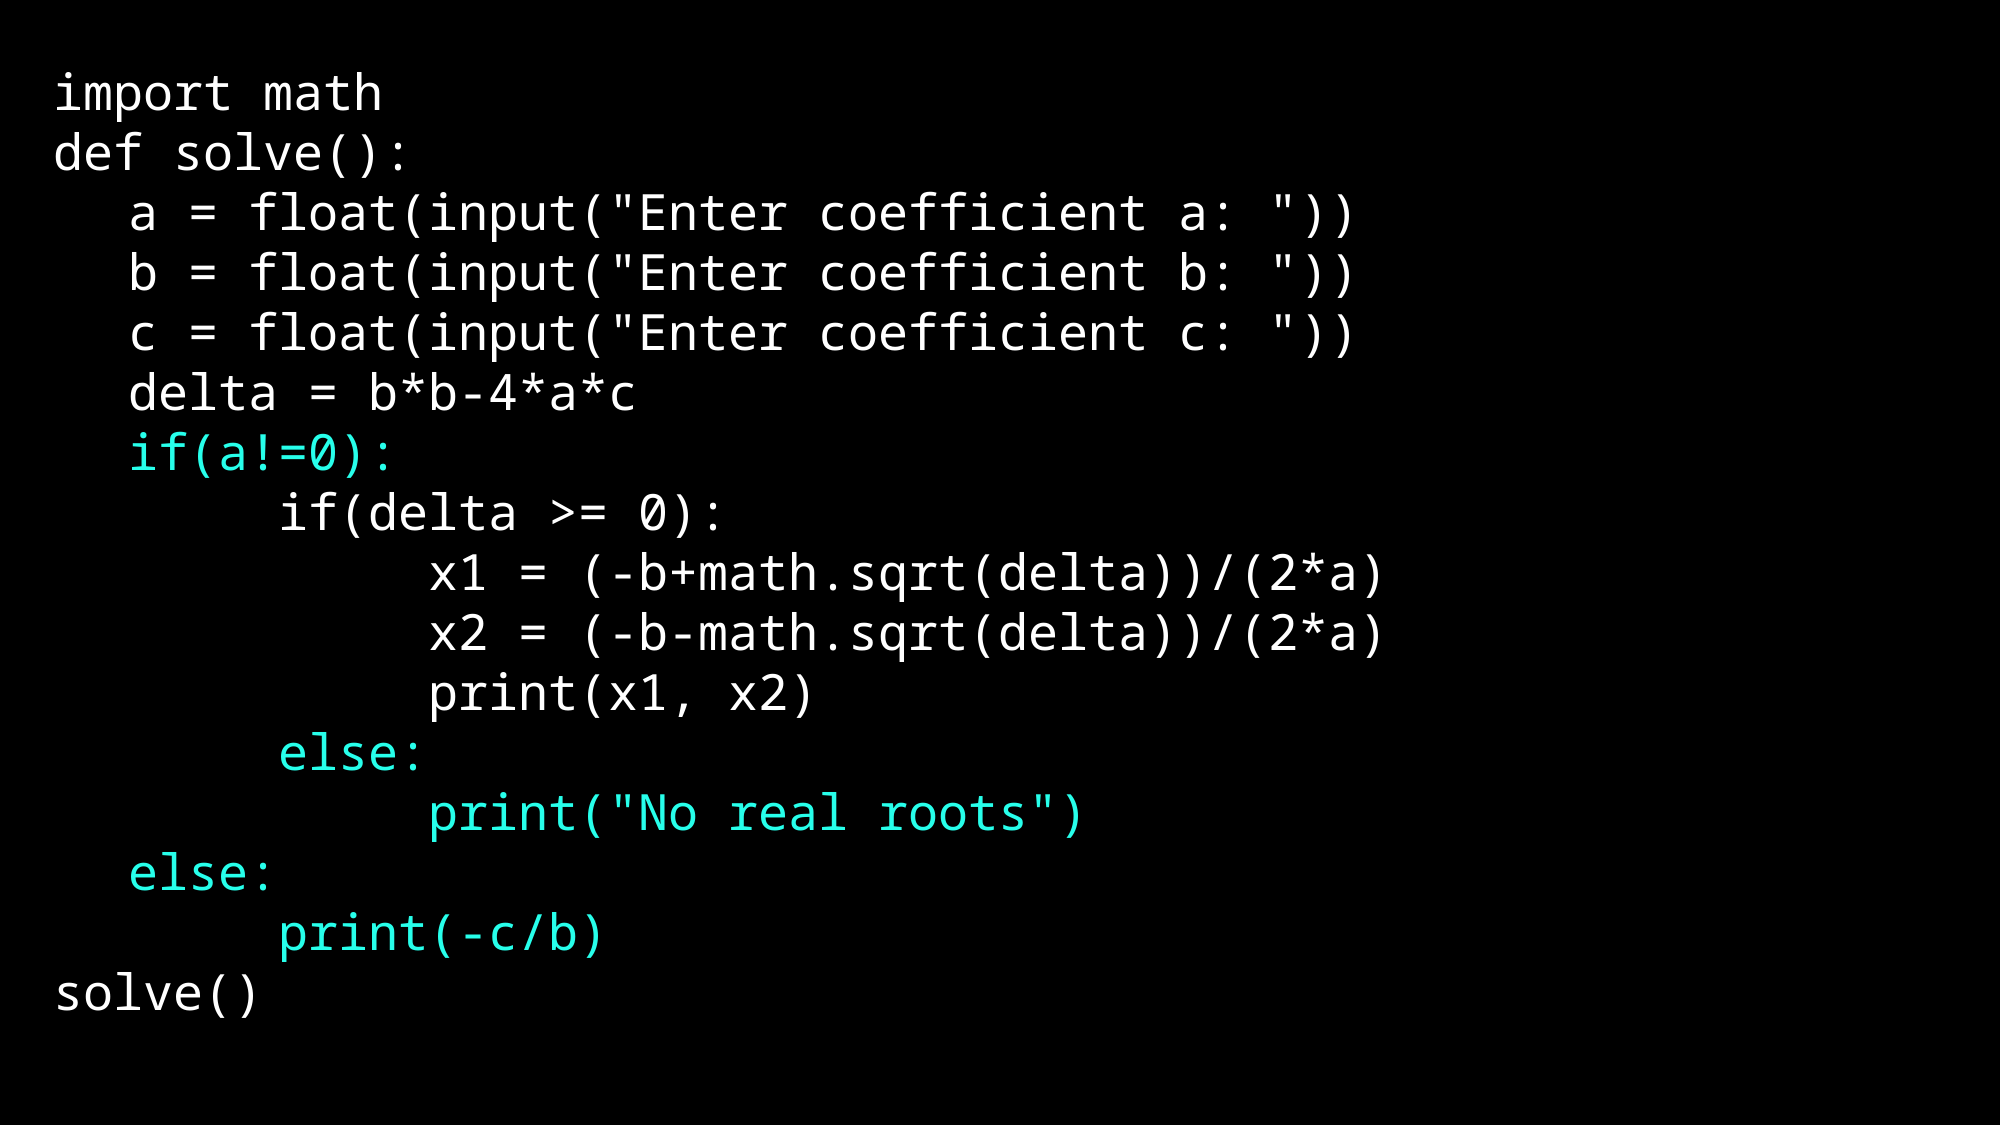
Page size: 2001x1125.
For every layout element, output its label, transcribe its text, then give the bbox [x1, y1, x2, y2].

text_box import math def solve(): a = float(input("Enter coefficient a: ")) b = float(input("Enter coefficient b: ")) c = float(input("Enter coefficient c: ")) delta = b*b-4*a*c if(a!=0): if(delta >= 0): x1 = (-b+math.sqrt(delta))/(2*a) x2 = (-b-math.sqrt(delta))/(2*a) print(x1, x2) else: print("No real roots") else: print(-c/b) solve() [38, 53, 1883, 1028]
